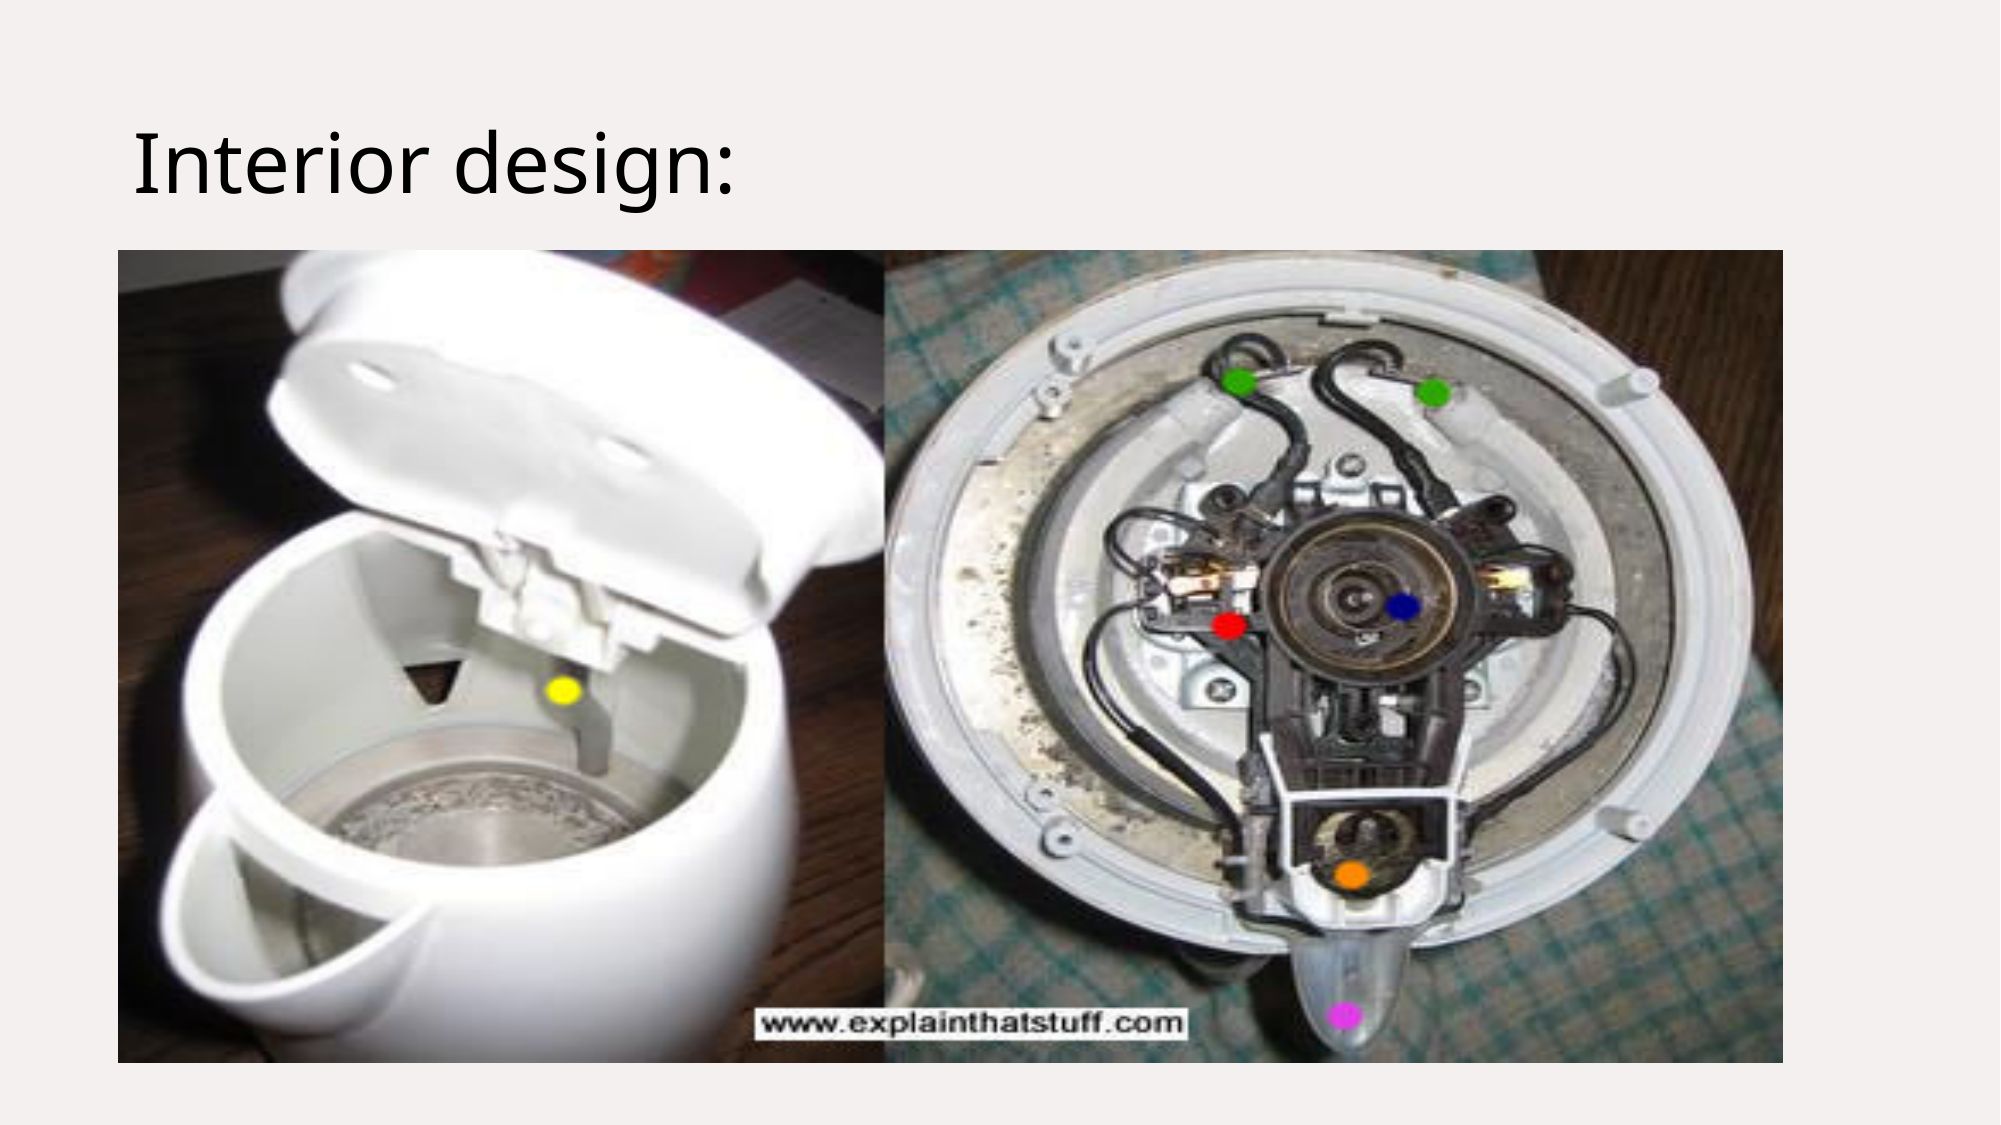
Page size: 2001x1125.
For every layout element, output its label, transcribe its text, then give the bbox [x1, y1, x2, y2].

picture [118, 250, 1783, 1063]
text_box Interior design: [118, 102, 1485, 218]
